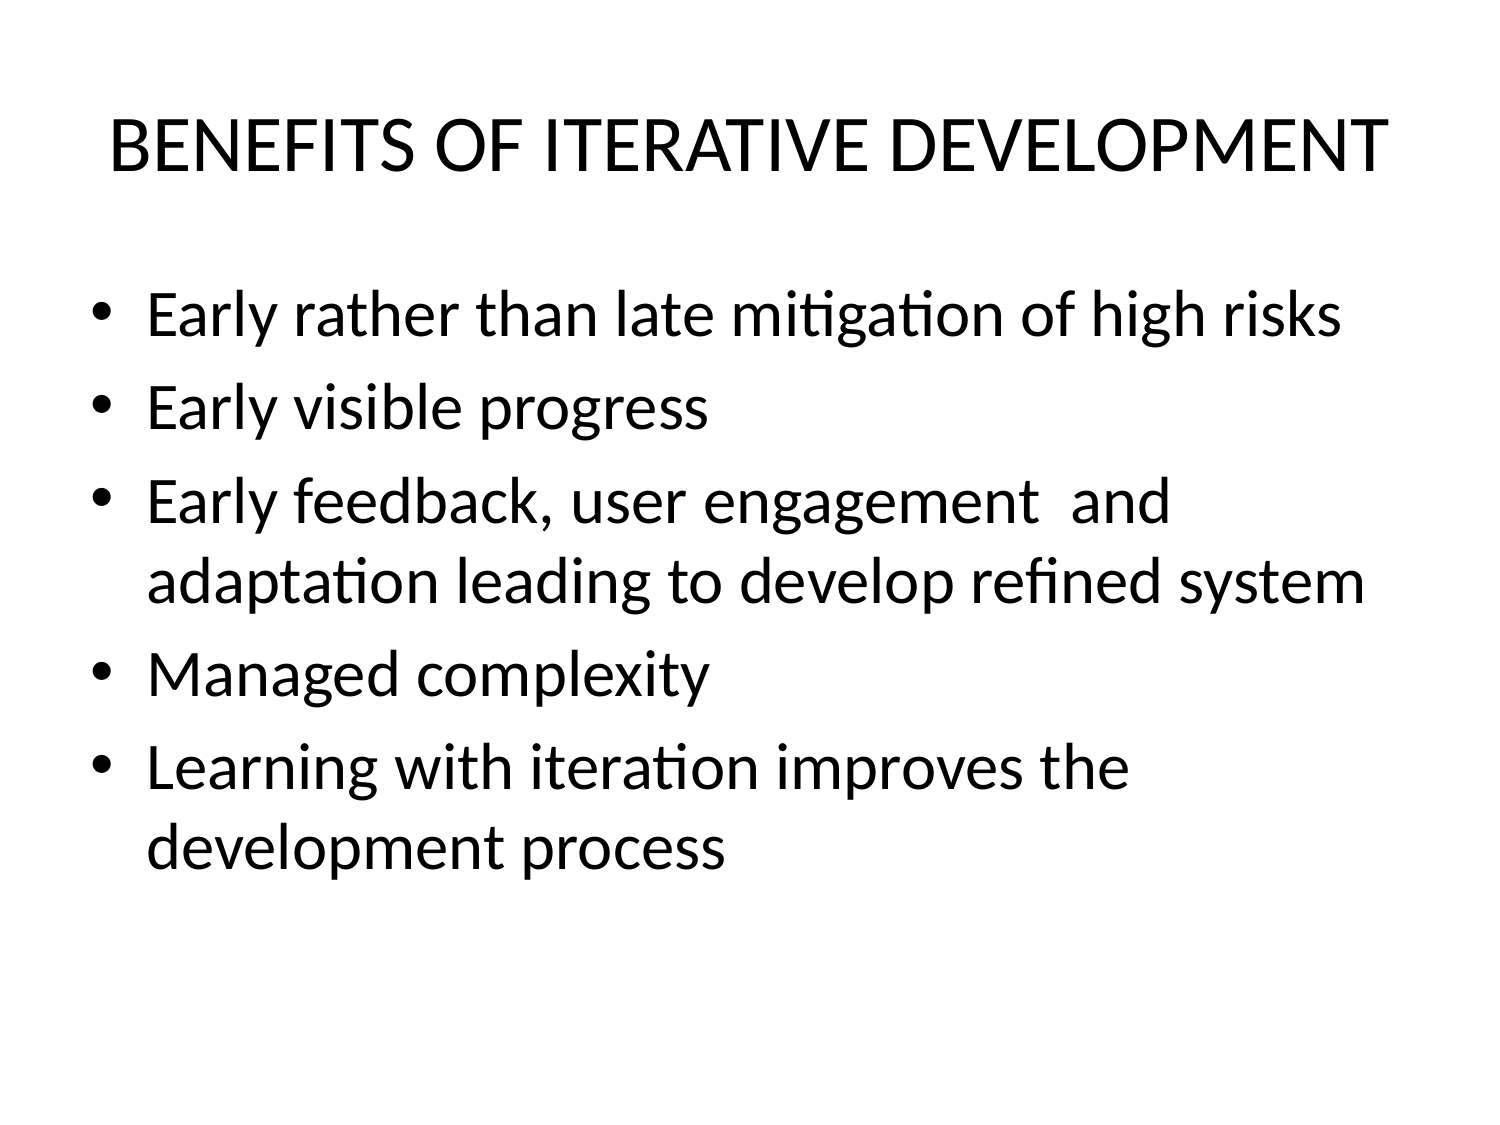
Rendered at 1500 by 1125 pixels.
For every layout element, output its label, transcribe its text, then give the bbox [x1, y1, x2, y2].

title BENEFITS OF ITERATIVE DEVELOPMENT [75, 45, 1425, 233]
list Early rather than late mitigation of high risks Early visible progress Early feedback, user engagement and adaptation leading to develop refined system Managed complexity Learning with iteration improves the development process [75, 262, 1425, 1005]
